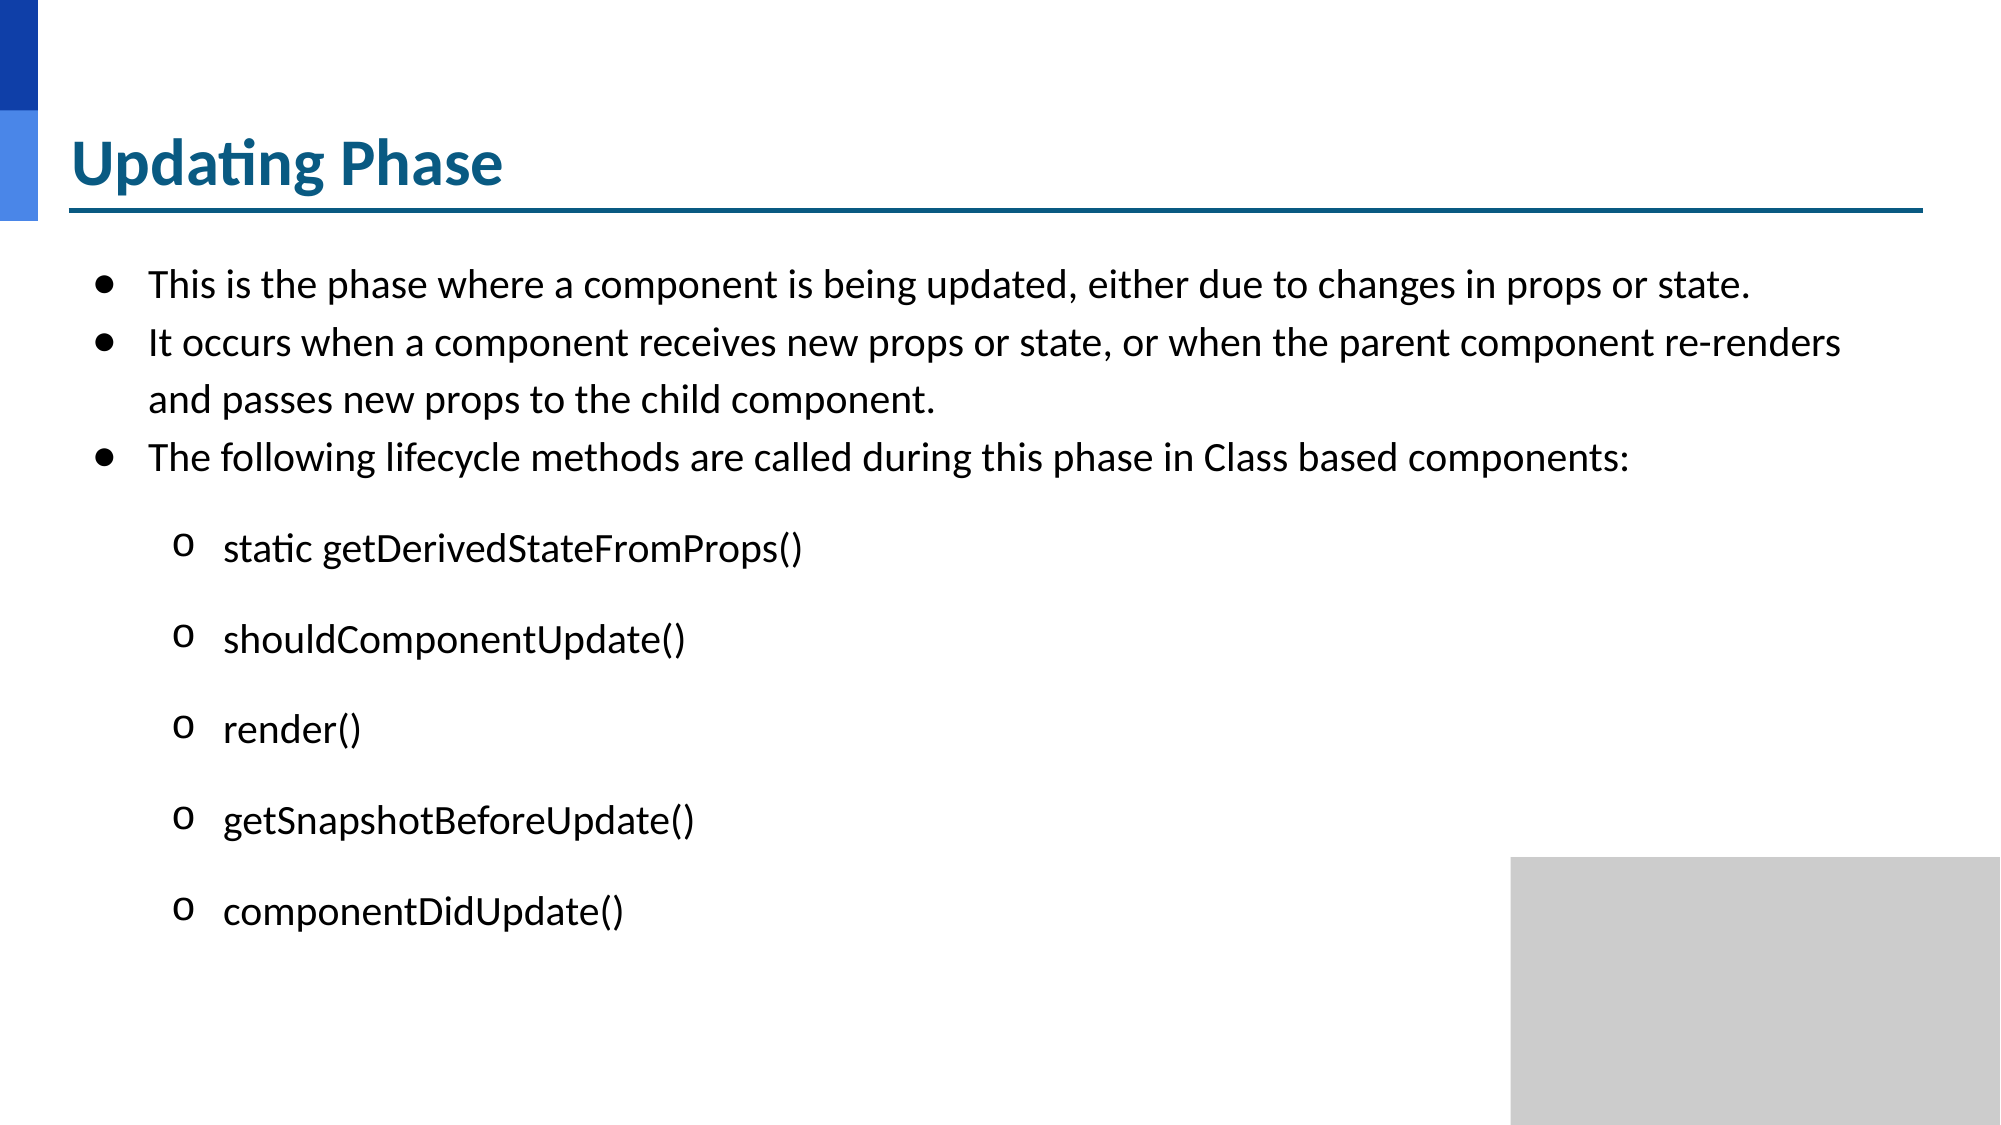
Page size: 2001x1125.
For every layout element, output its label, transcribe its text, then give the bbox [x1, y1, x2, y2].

title Updating Phase [68, 116, 1897, 198]
list This is the phase where a component is being updated, either due to changes in props or state. It occurs when a component receives new props or state, or when the parent component re-renders and passes new props to the child component. The following lifecycle methods are called during this phase in Class based components: static getDerivedStateFromProps() shouldComponentUpdate() render() getSnapshotBeforeUpdate() componentDidUpdate() [58, 234, 1923, 953]
picture [0, 2, 2000, 1125]
